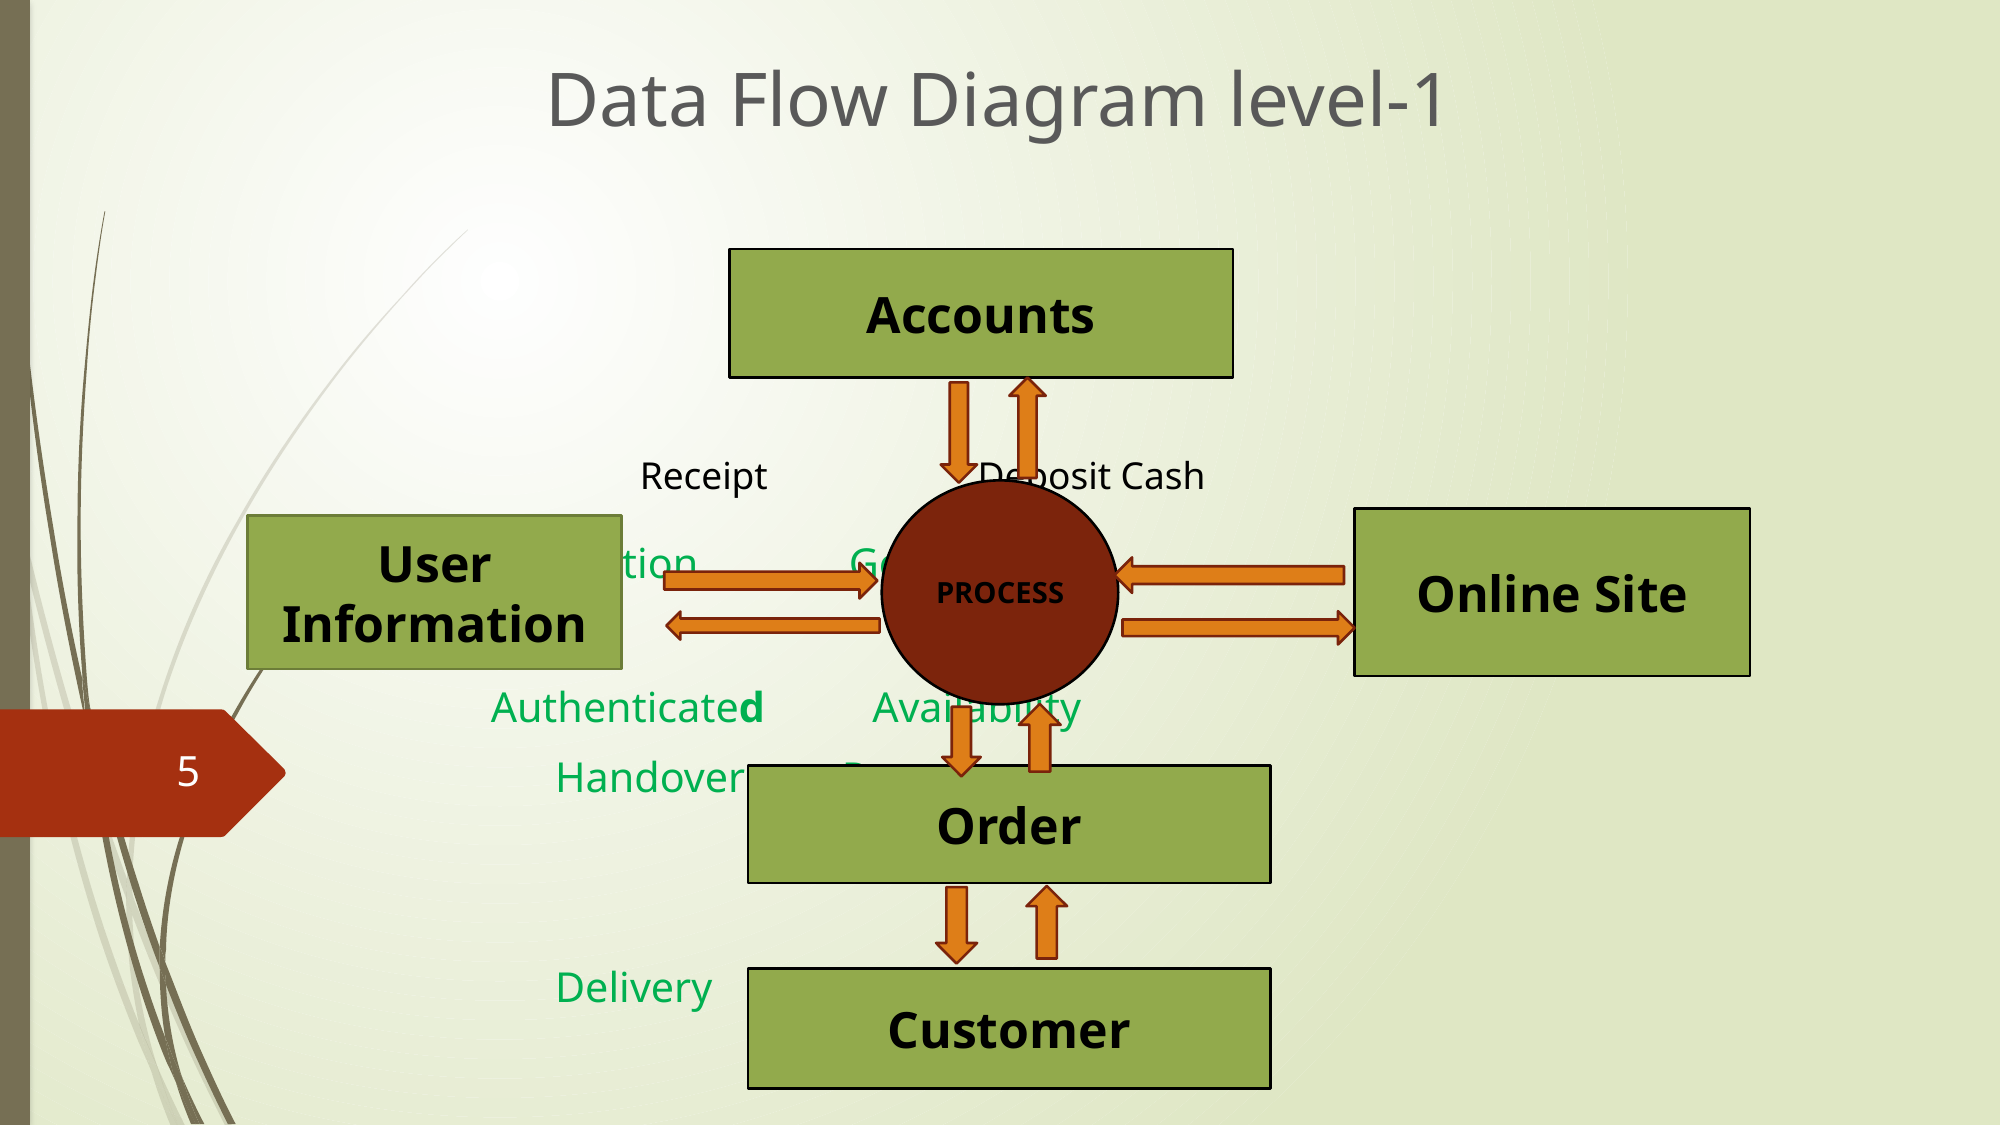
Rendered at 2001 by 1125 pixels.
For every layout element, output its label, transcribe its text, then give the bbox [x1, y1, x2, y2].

text_box Accounts [728, 248, 1234, 379]
text_box [1025, 884, 1069, 960]
text_box PROCESS [880, 479, 1120, 706]
text_box [934, 885, 979, 965]
text_box [1121, 609, 1356, 646]
text_box [1017, 702, 1062, 773]
slide_number 5 [87, 743, 216, 803]
text_box [665, 610, 881, 641]
text_box User Information [246, 514, 623, 670]
text_box [662, 561, 879, 600]
text_box [939, 381, 979, 484]
text_box Online Site [1353, 507, 1751, 677]
text_box [1008, 376, 1047, 480]
text_box [1113, 556, 1346, 595]
subtitle Data Flow Diagram level-1 Receipt Deposit Cash Validation Get Item Authenticated Availability Handover Request Delivery Purchase [249, 45, 1750, 1023]
text_box Order [747, 764, 1272, 884]
text_box [940, 705, 982, 778]
text_box Customer [747, 967, 1272, 1090]
